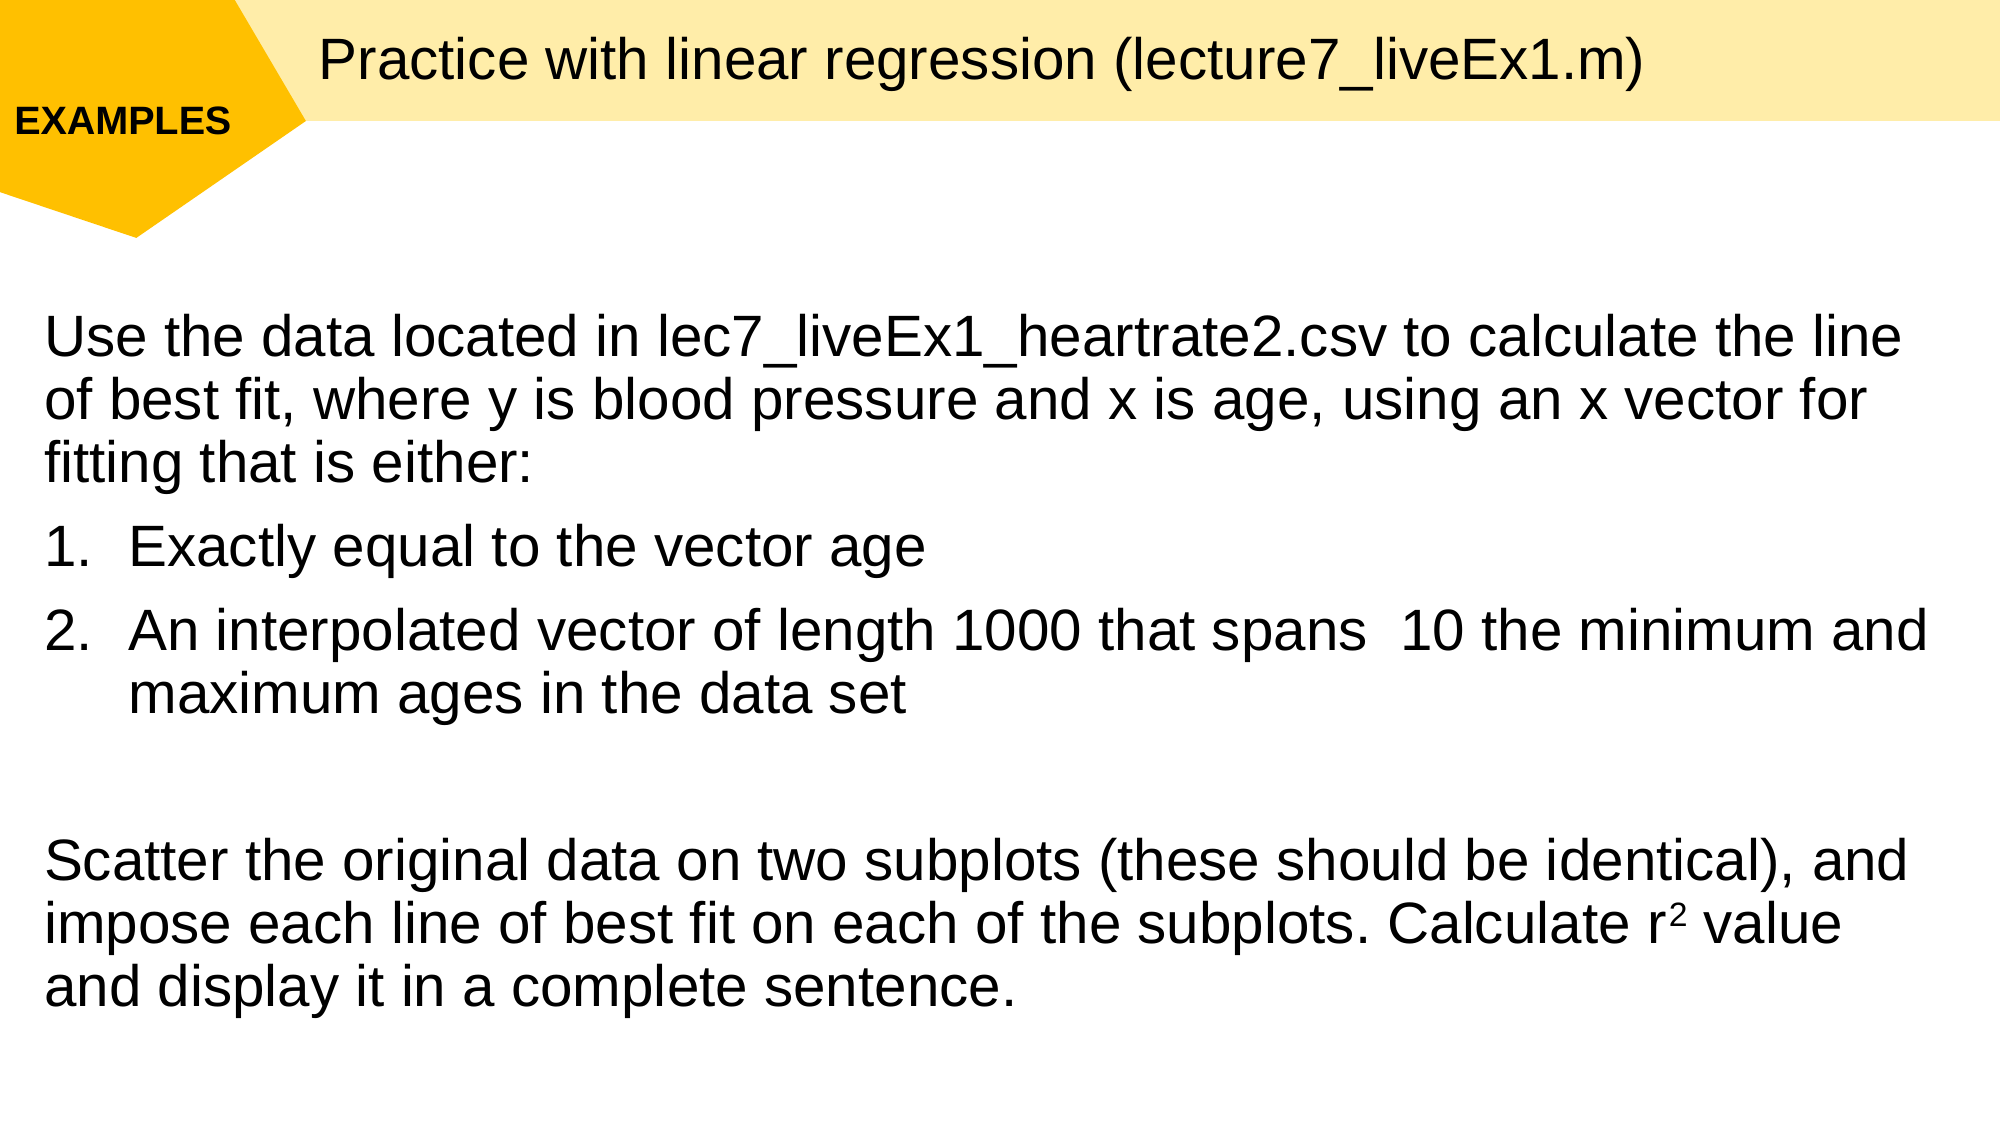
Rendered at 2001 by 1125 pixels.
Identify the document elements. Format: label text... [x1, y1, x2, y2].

list Practice with linear regression (lecture7_liveEx1.m) [304, 14, 2000, 107]
